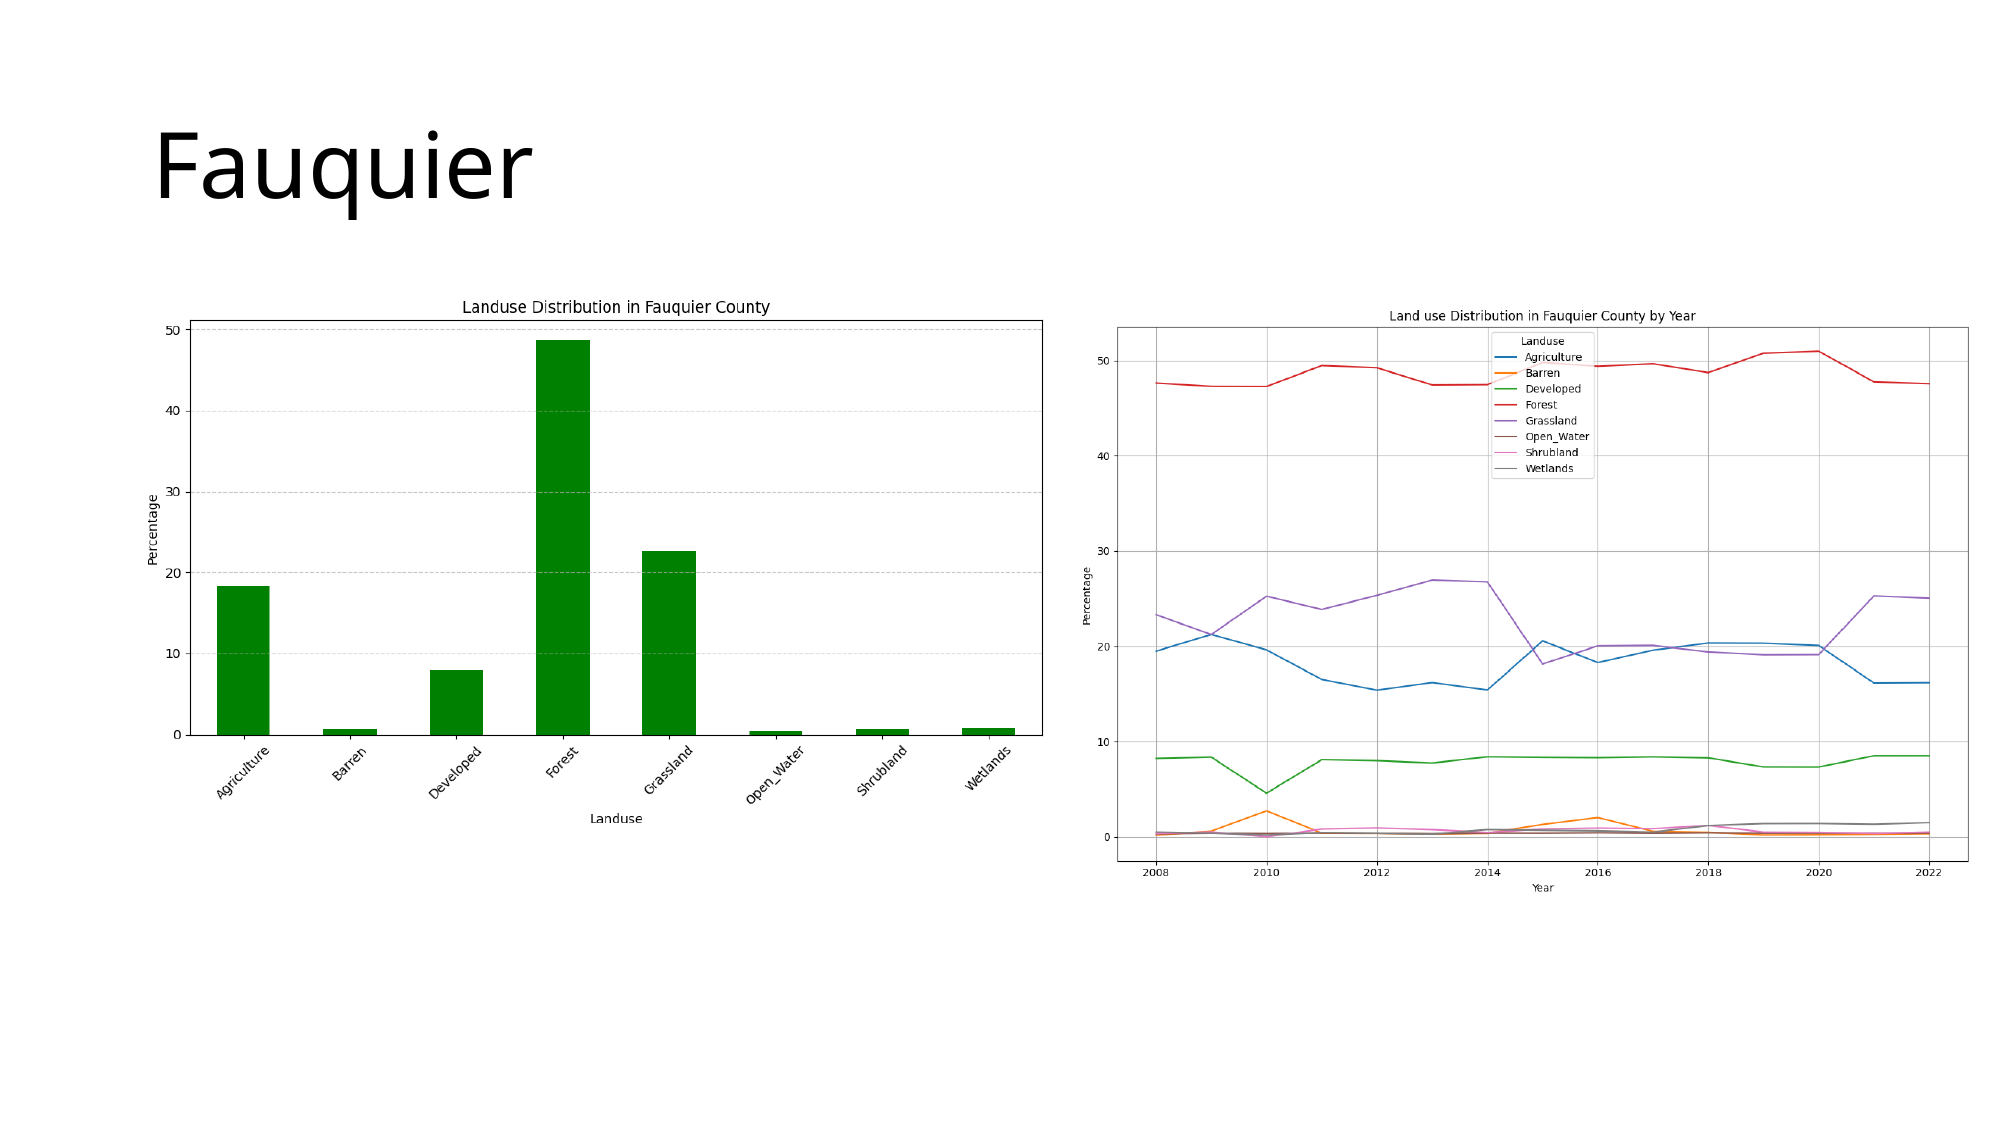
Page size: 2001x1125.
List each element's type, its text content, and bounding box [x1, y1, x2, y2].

title Fauquier [137, 59, 1863, 278]
picture [1074, 302, 1976, 901]
picture [137, 290, 1050, 835]
